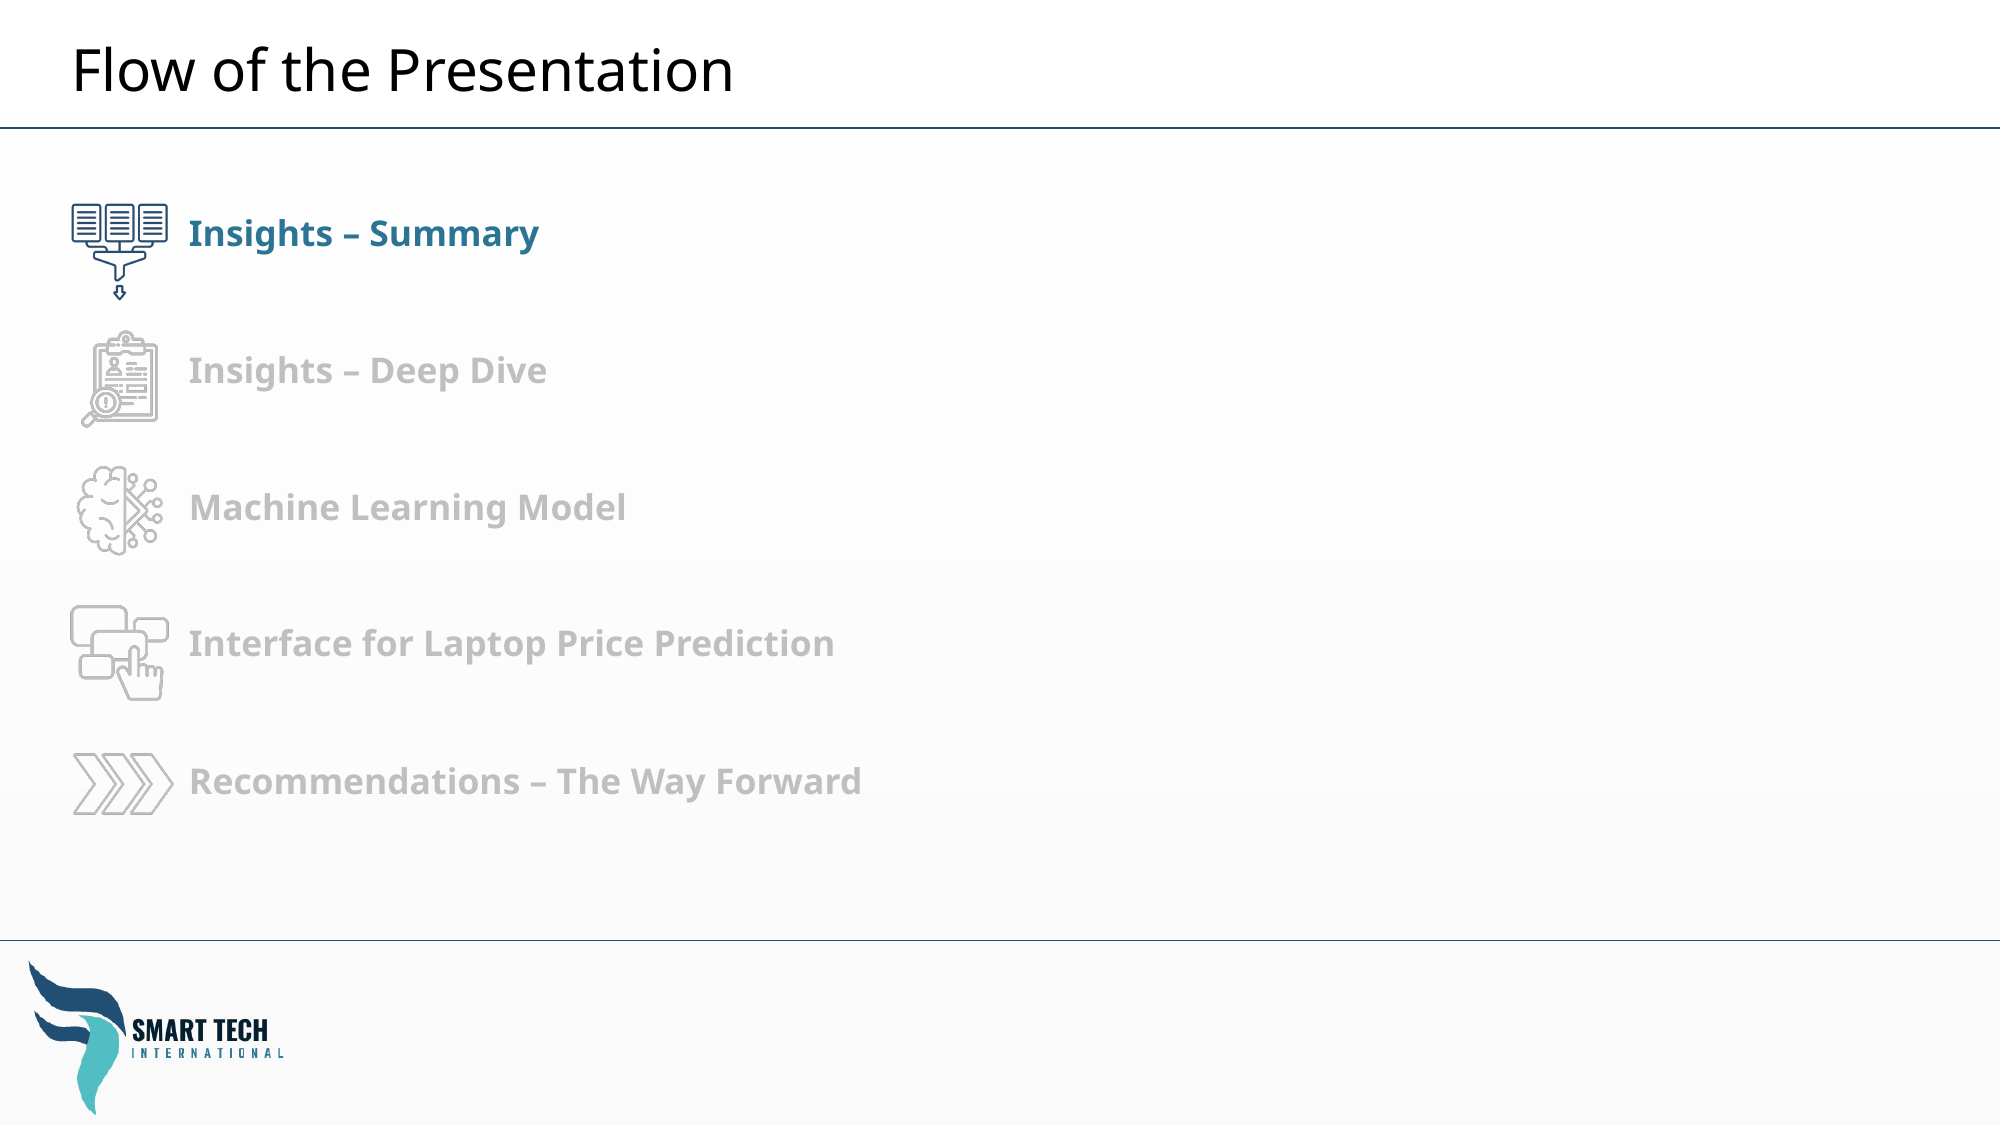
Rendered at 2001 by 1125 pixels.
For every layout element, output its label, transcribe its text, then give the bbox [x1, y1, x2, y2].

text_box Machine Learning Model [174, 482, 1061, 543]
picture [65, 720, 182, 835]
picture [19, 955, 285, 1116]
text_box Interface for Laptop Price Prediction [174, 618, 1061, 679]
picture [65, 451, 174, 563]
title Flow of the Presentation [56, 30, 1942, 114]
picture [65, 319, 174, 434]
list Insights – Summary [174, 208, 1061, 269]
text_box Insights – Deep Dive [174, 345, 1061, 406]
picture [65, 598, 174, 709]
picture [65, 197, 174, 310]
text_box Recommendations – The Way Forward [182, 756, 1061, 817]
